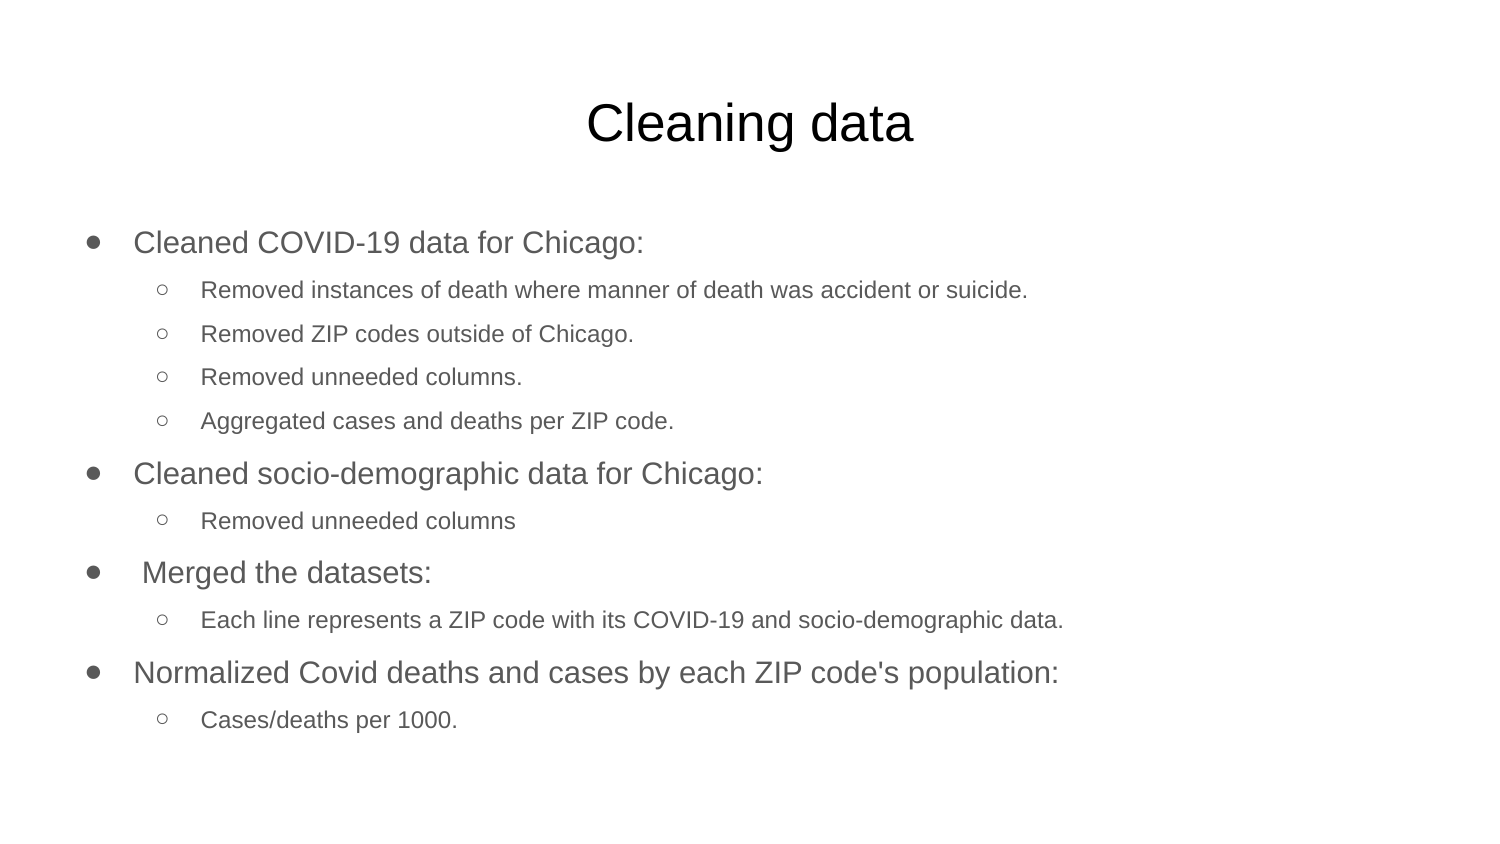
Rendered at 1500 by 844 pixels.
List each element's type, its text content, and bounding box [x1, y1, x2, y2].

title Cleaning data [51, 72, 1449, 167]
list Cleaned COVID-19 data for Chicago: Removed instances of death where manner of death was accident or suicide. Removed ZIP codes outside of Chicago. Removed unneeded columns. Aggregated cases and deaths per ZIP code. Cleaned socio-demographic data for Chicago: Removed unneeded columns Merged the datasets: Each line represents a ZIP code with its COVID-19 and socio-demographic data. Normalized Covid deaths and cases by each ZIP code's population: Cases/deaths per 1000. [51, 189, 1449, 750]
